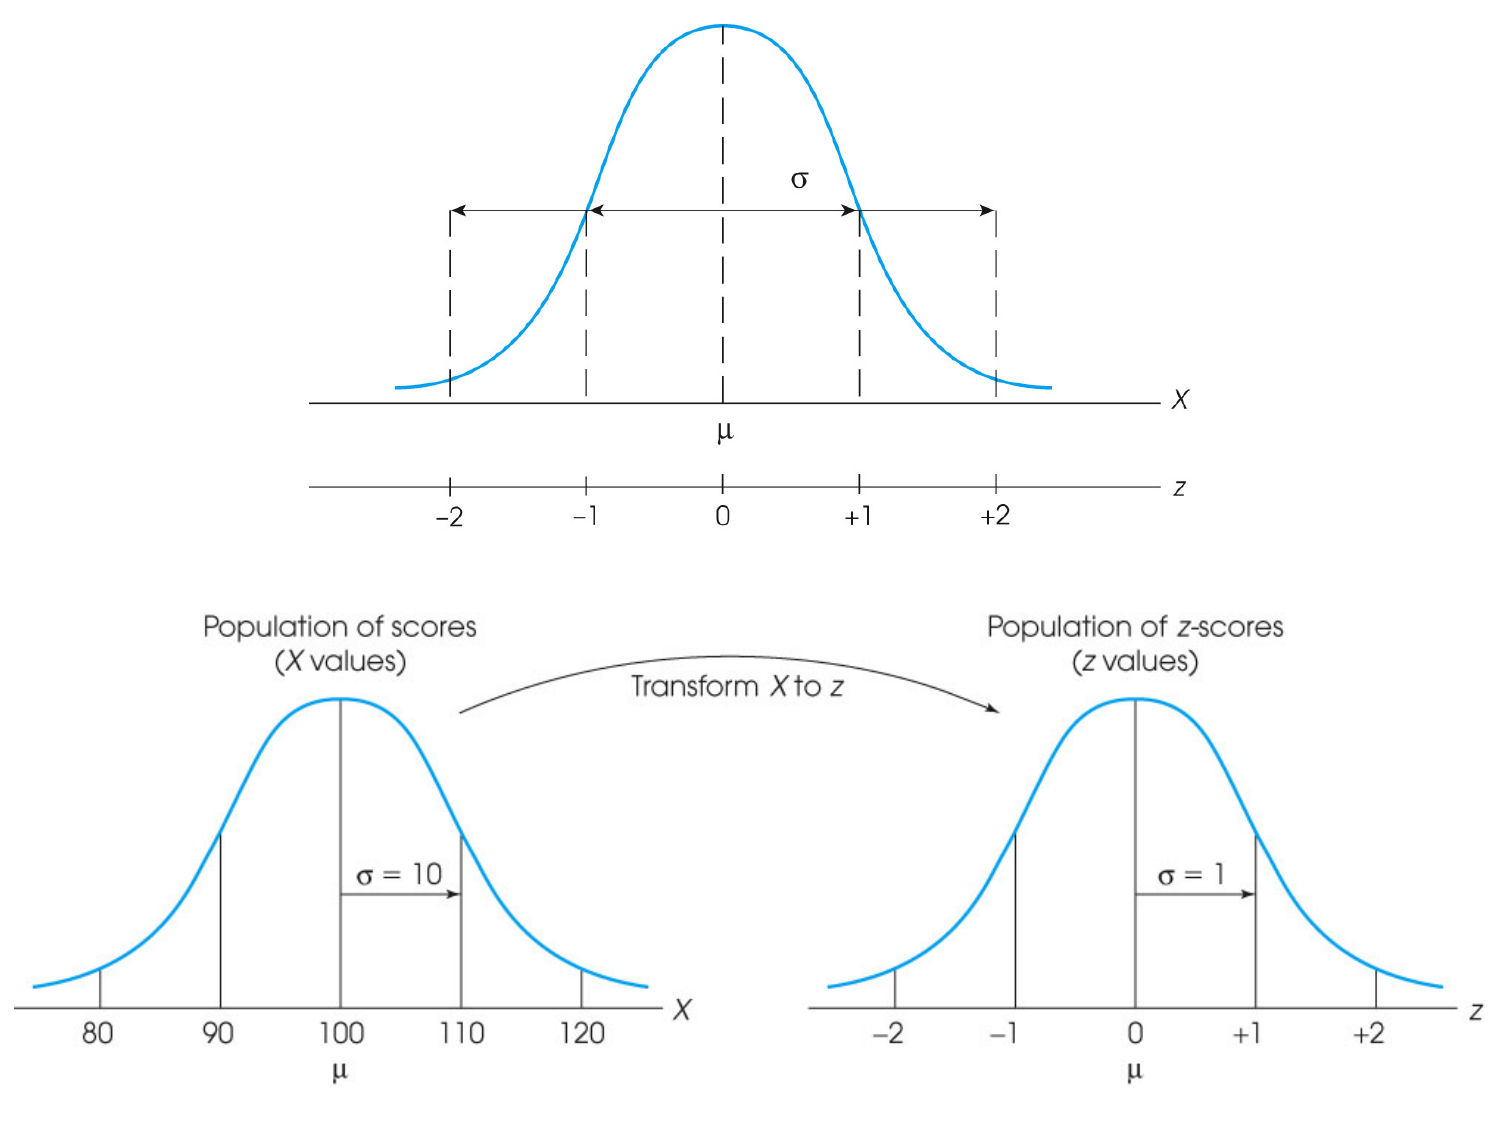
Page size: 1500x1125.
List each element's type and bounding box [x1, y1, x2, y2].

picture [309, 24, 1191, 533]
picture [14, 612, 1486, 1087]
